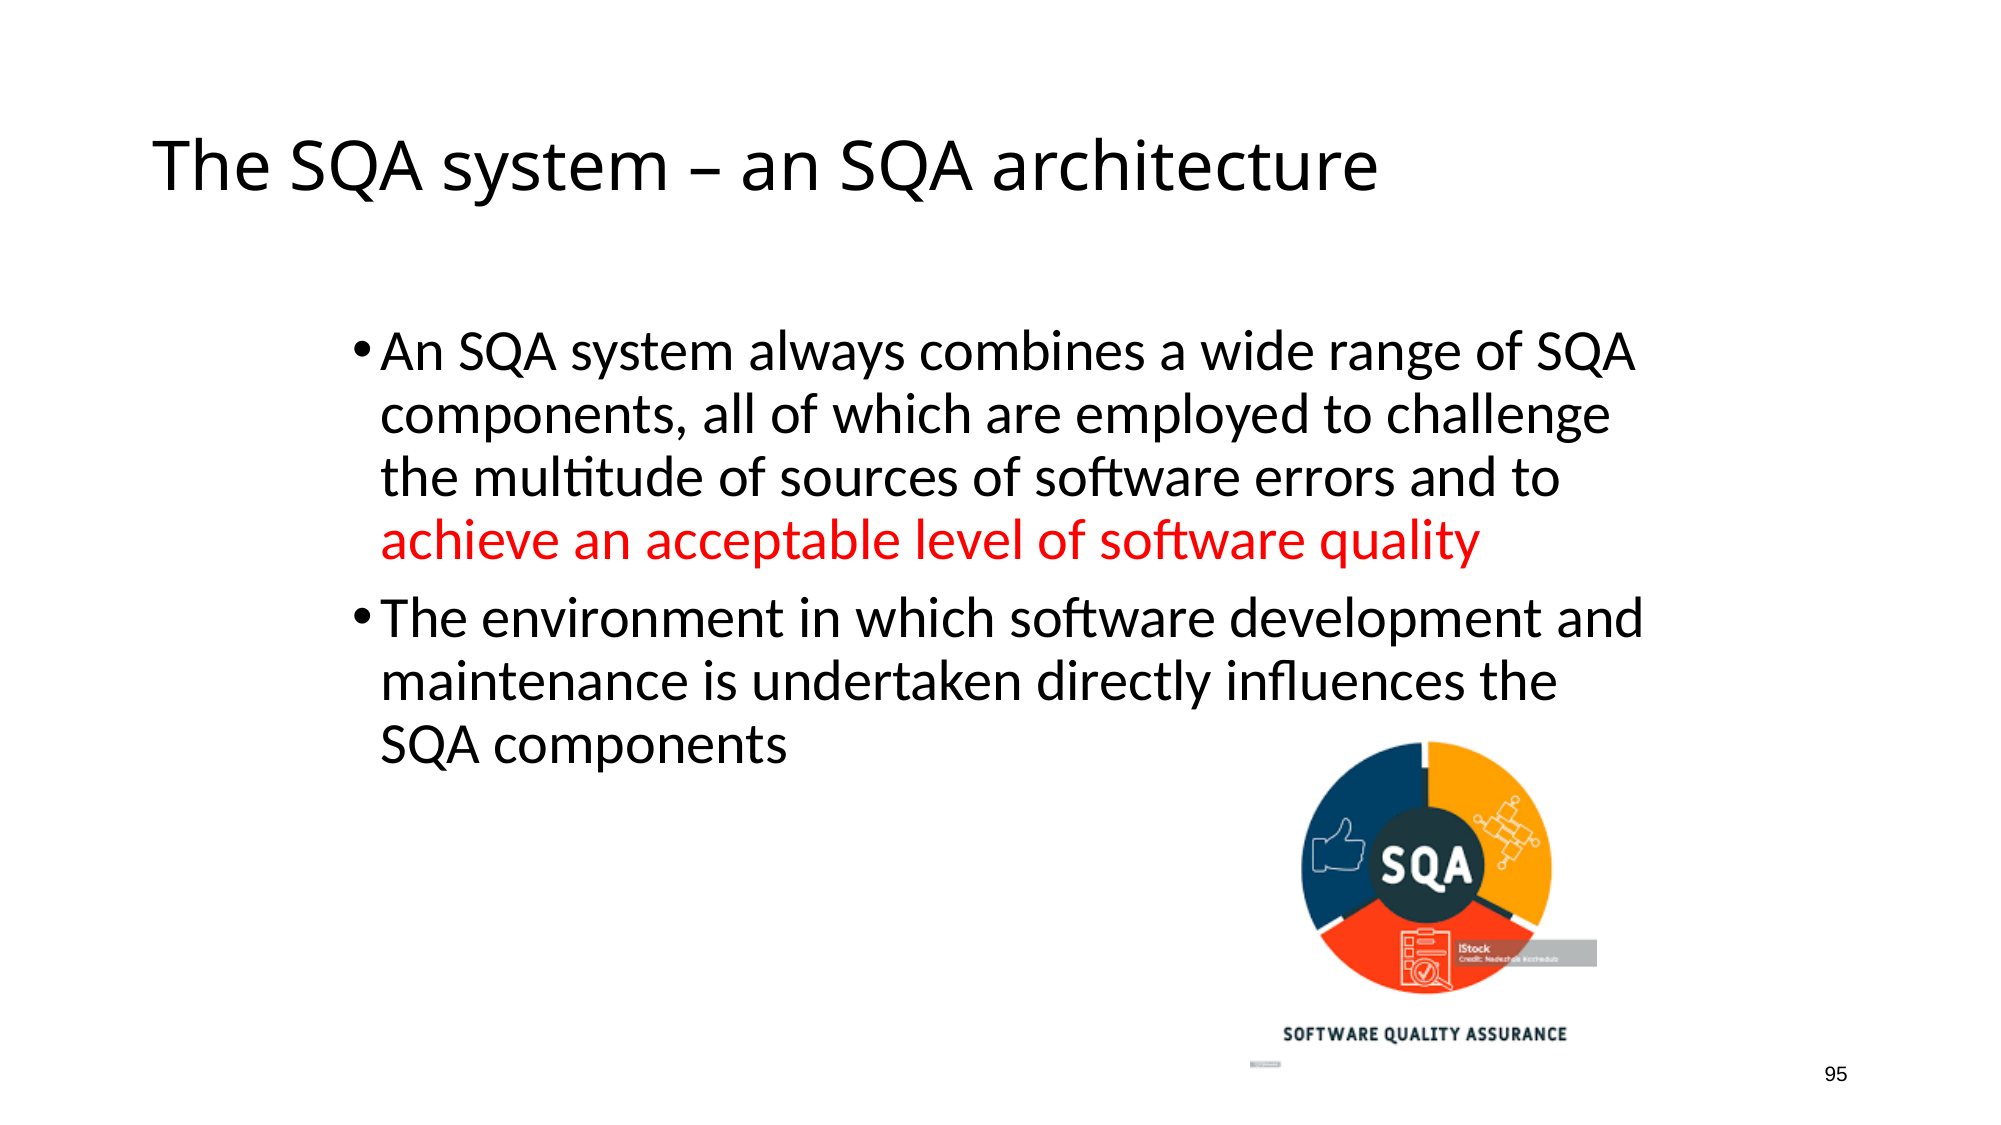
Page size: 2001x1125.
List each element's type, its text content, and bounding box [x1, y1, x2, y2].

list An SQA system always combines a wide range of SQA components, all of which are employed to challenge the multitude of sources of software errors and to achieve an acceptable level of software quality The environment in which software development and maintenance is undertaken directly influences the SQA components [337, 312, 1675, 975]
title The SQA system – an SQA architecture [137, 59, 1863, 278]
slide_number 95 [1412, 1042, 1863, 1103]
picture [1249, 716, 1597, 1072]
